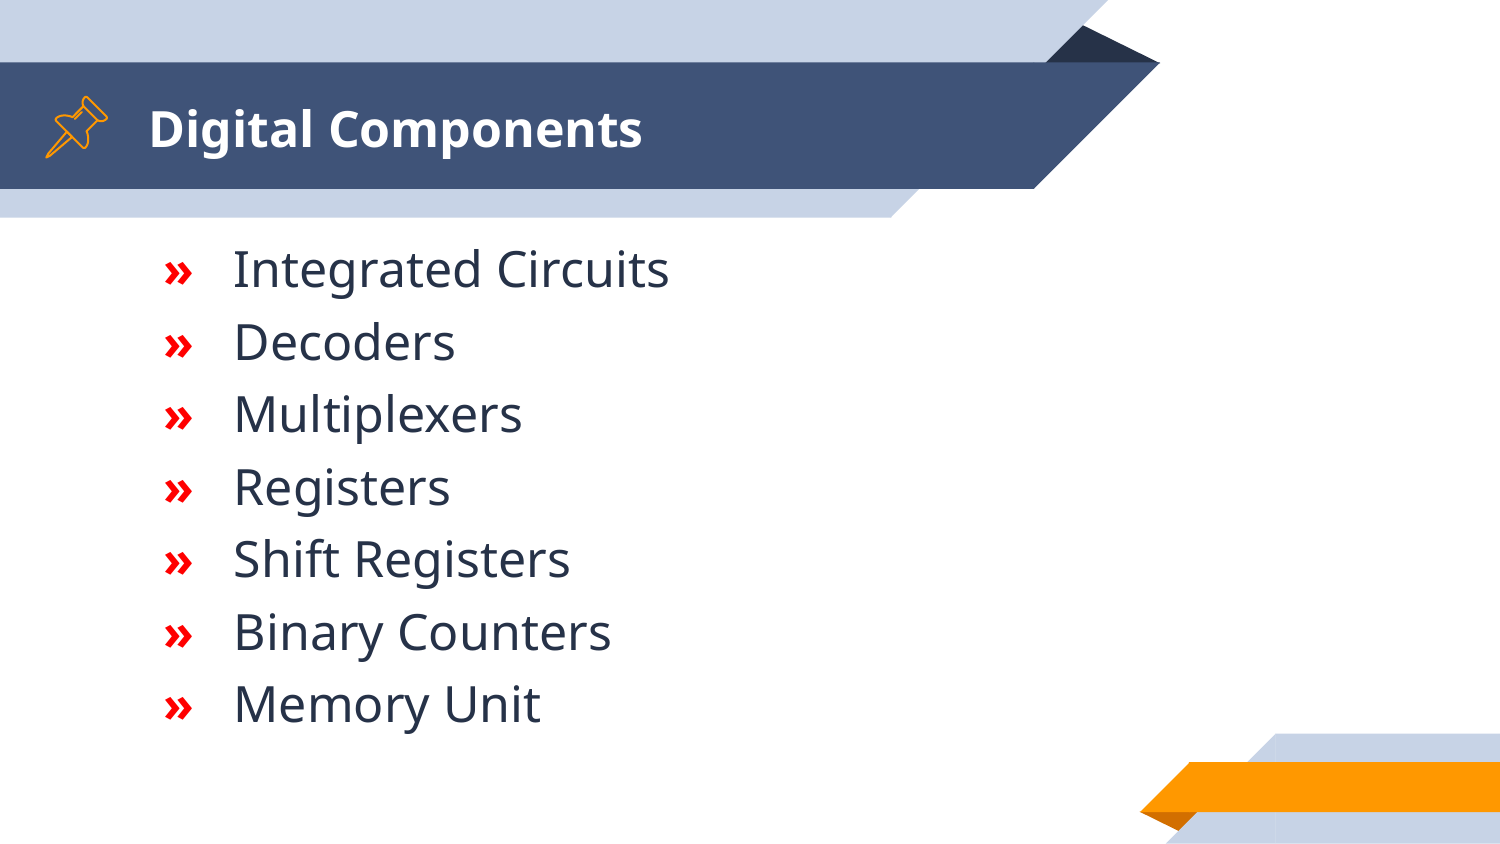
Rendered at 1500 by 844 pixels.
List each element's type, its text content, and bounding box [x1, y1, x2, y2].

title Digital Components [133, 64, 1035, 190]
list » Integrated Circuits » Decoders » Multiplexers » Registers » Shift Registers » Binary Counters » Memory Unit [132, 227, 1139, 744]
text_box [45, 96, 108, 158]
slide_number [1249, 760, 1494, 813]
